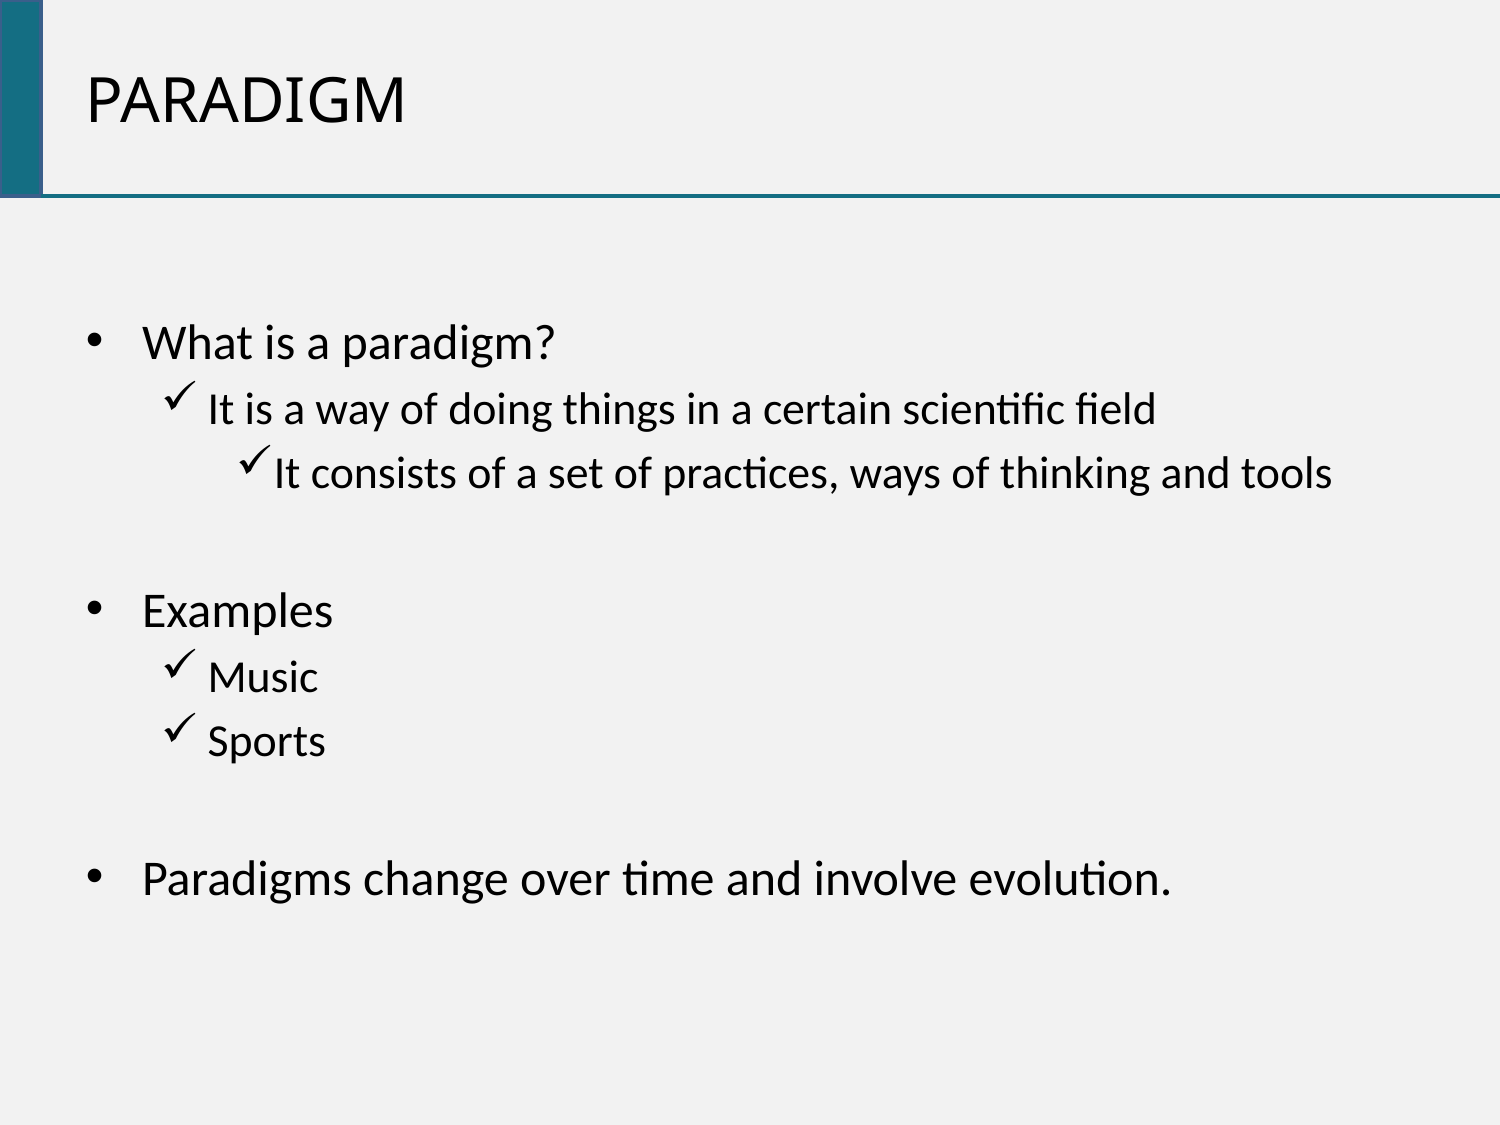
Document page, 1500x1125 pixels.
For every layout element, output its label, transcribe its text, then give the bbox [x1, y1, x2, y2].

text_box paradigm [70, 0, 1294, 194]
list What is a paradigm? It is a way of doing things in a certain scientific field It consists of a set of practices, ways of thinking and tools Examples Music Sports Paradigms change over time and involve evolution. [70, 231, 1430, 1088]
text_box [0, 0, 43, 198]
